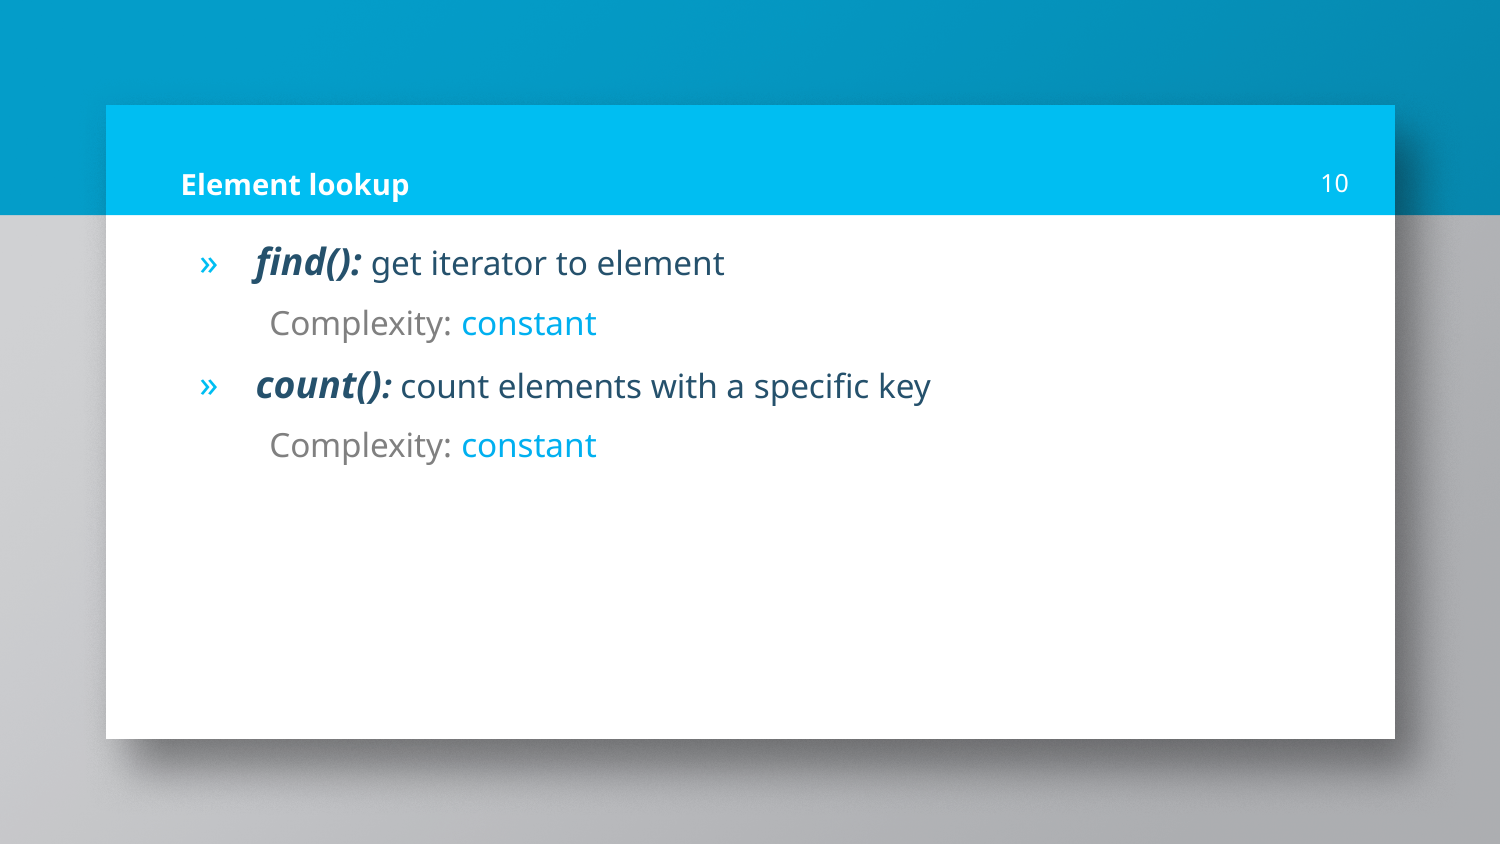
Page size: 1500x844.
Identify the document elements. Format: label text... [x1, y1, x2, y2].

picture [0, 216, 1500, 844]
slide_number 10 [1273, 106, 1364, 217]
list find(): get iterator to element Complexity: constant count(): count elements with a specific key Complexity: constant [165, 216, 1336, 673]
title Element lookup [165, 106, 1273, 216]
